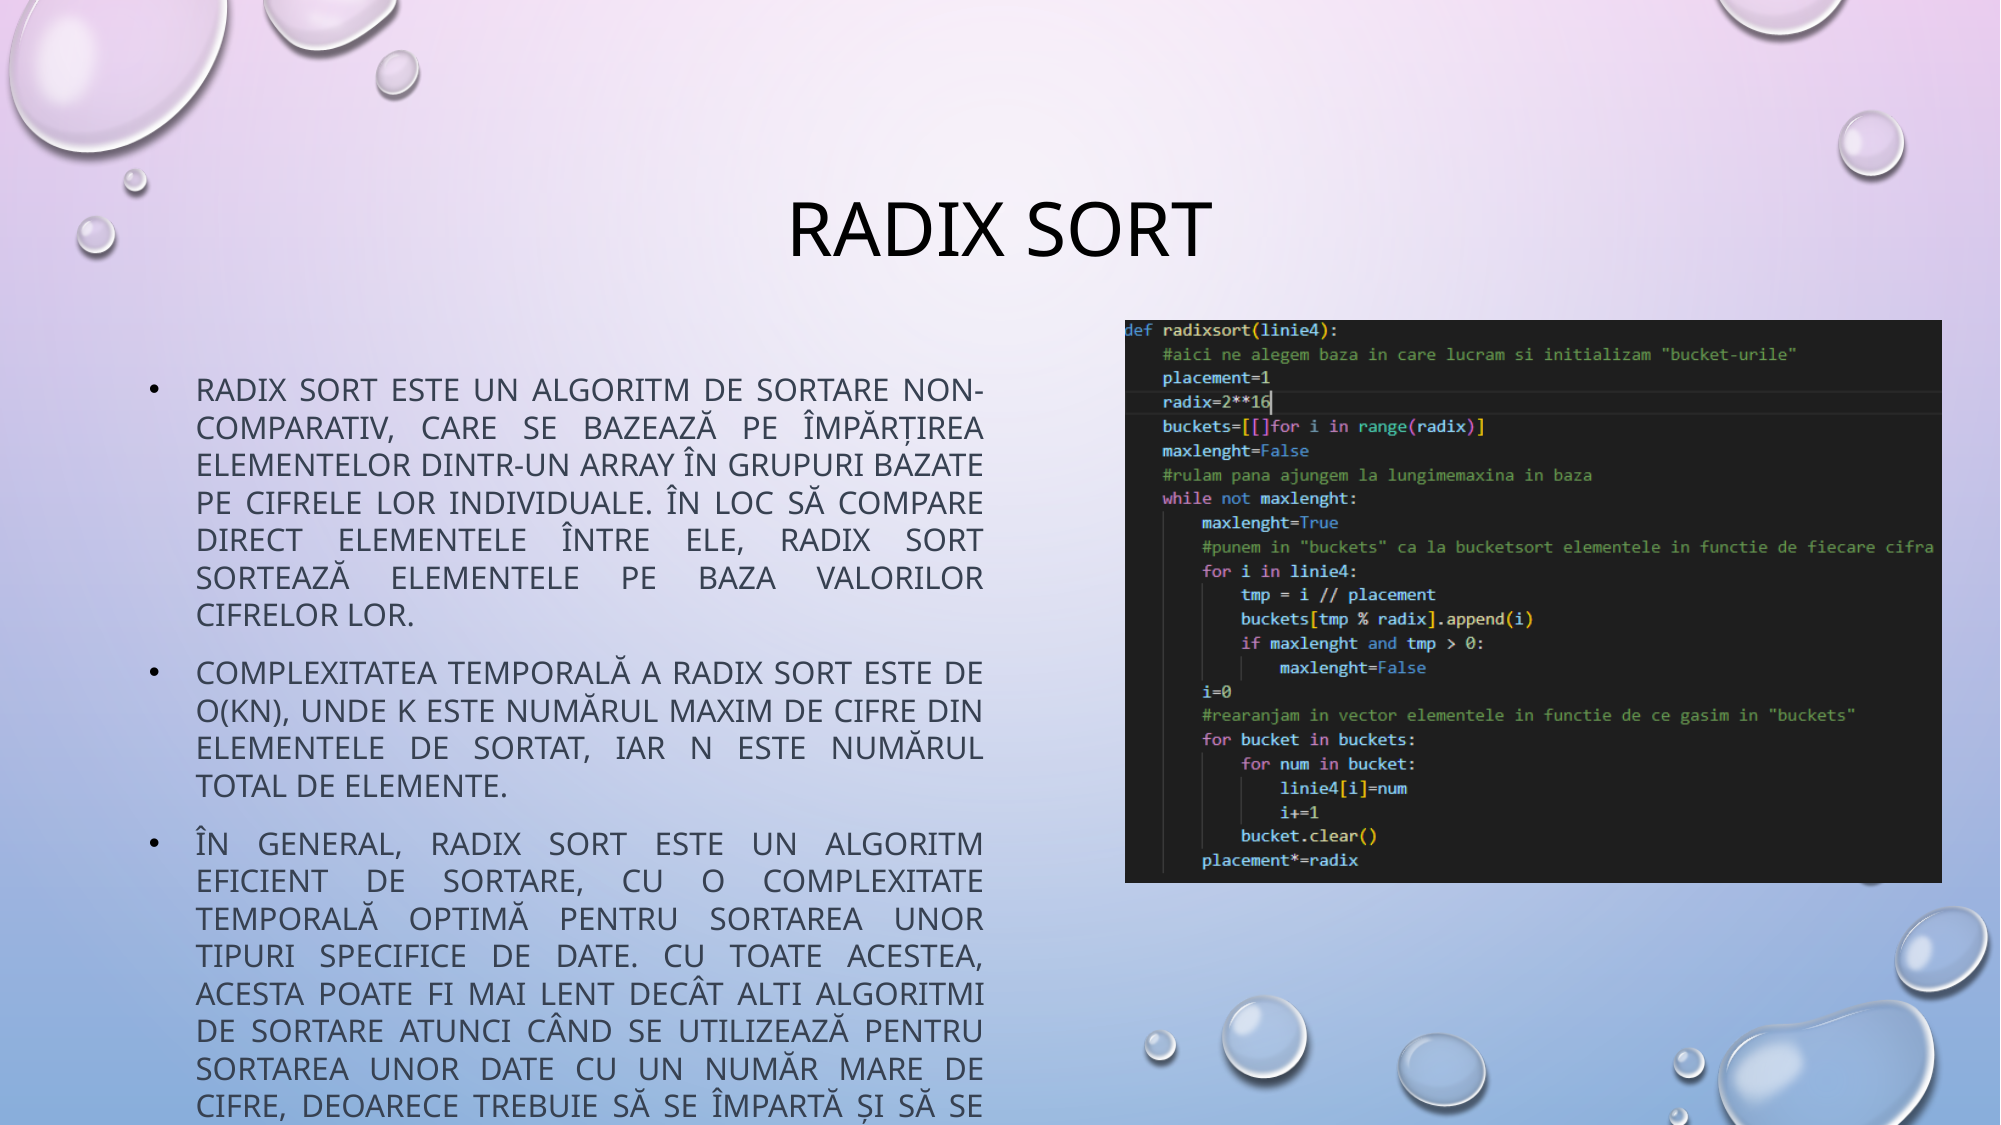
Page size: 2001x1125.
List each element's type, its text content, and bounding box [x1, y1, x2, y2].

picture [0, 0, 2000, 1125]
text_box Radix Sort este un algoritm de sortare non-comparativ, care se bazează pe împărțirea elementelor dintr-un array în grupuri bazate pe cifrele lor individuale. În loc să compare direct elementele între ele, Radix Sort sortează elementele pe baza valorilor cifrelor lor. Complexitatea temporală a Radix Sort este de O(kn), unde k este numărul maxim de cifre din elementele de sortat, iar n este numărul total de elemente. În general, Radix Sort este un algoritm eficient de sortare, cu o complexitate temporală optimă pentru sortarea unor tipuri specifice de date. Cu toate acestea, acesta poate fi mai lent decât alti algoritmi de sortare atunci când se utilizează pentru sortarea unor date cu un număr mare de cifre, deoarece trebuie să se împartă și să se combine elementele în fiecare iterație. [134, 363, 1000, 1125]
title Radix SOrt [149, 101, 1851, 364]
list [1125, 320, 1942, 883]
